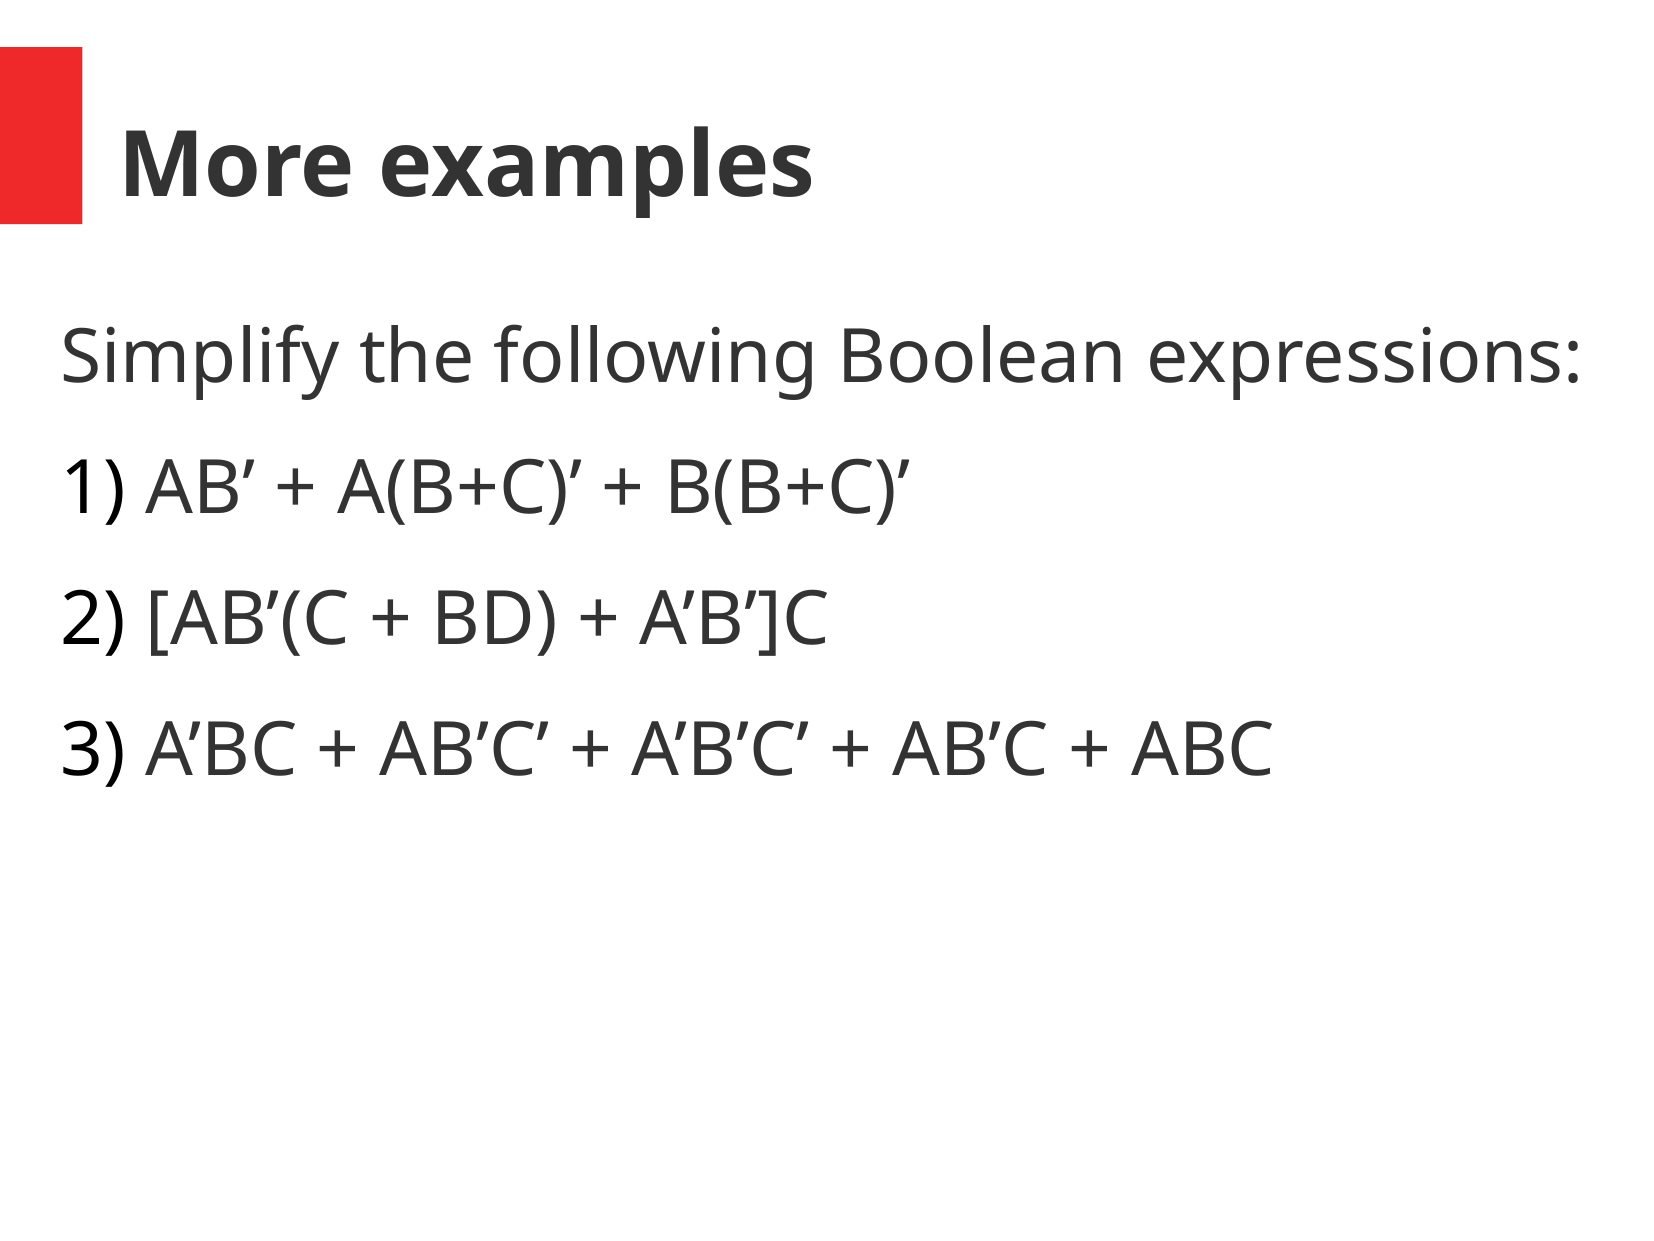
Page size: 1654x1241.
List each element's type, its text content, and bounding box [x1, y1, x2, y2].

title More examples [118, 49, 1570, 256]
list Simplify the following Boolean expressions: AB’ + A(B+C)’ + B(B+C)’ [AB’(C + BD) + A’B’]C A’BC + AB’C’ + A’B’C’ + AB’C + ABC [59, 295, 1595, 957]
